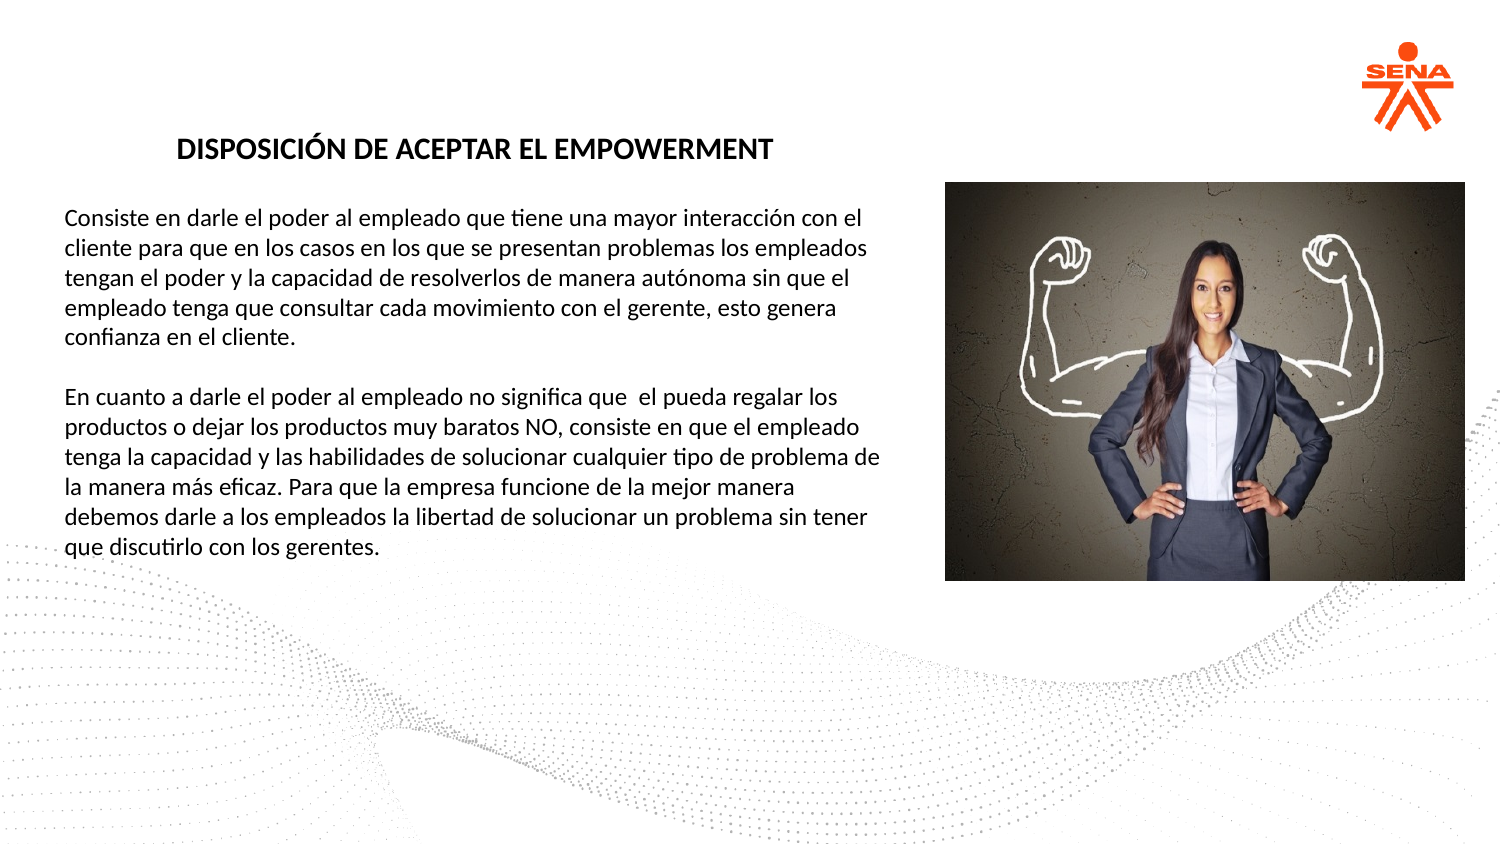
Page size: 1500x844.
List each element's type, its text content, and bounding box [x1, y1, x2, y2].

text_box DISPOSICIÓN DE ACEPTAR EL EMPOWERMENT Consiste en darle el poder al empleado que tiene una mayor interacción con el cliente para que en los casos en los que se presentan problemas los empleados tengan el poder y la capacidad de resolverlos de manera autónoma sin que el empleado tenga que consultar cada movimiento con el gerente, esto genera confianza en el cliente. En cuanto a darle el poder al empleado no significa que el pueda regalar los productos o dejar los productos muy baratos NO, consiste en que el empleado tenga la capacidad y las habilidades de solucionar cualquier tipo de problema de la manera más eficaz. Para que la empresa funcione de la mejor manera debemos darle a los empleados la libertad de solucionar un problema sin tener que discutirlo con los gerentes. [49, 113, 908, 576]
picture [0, 0, 1500, 844]
